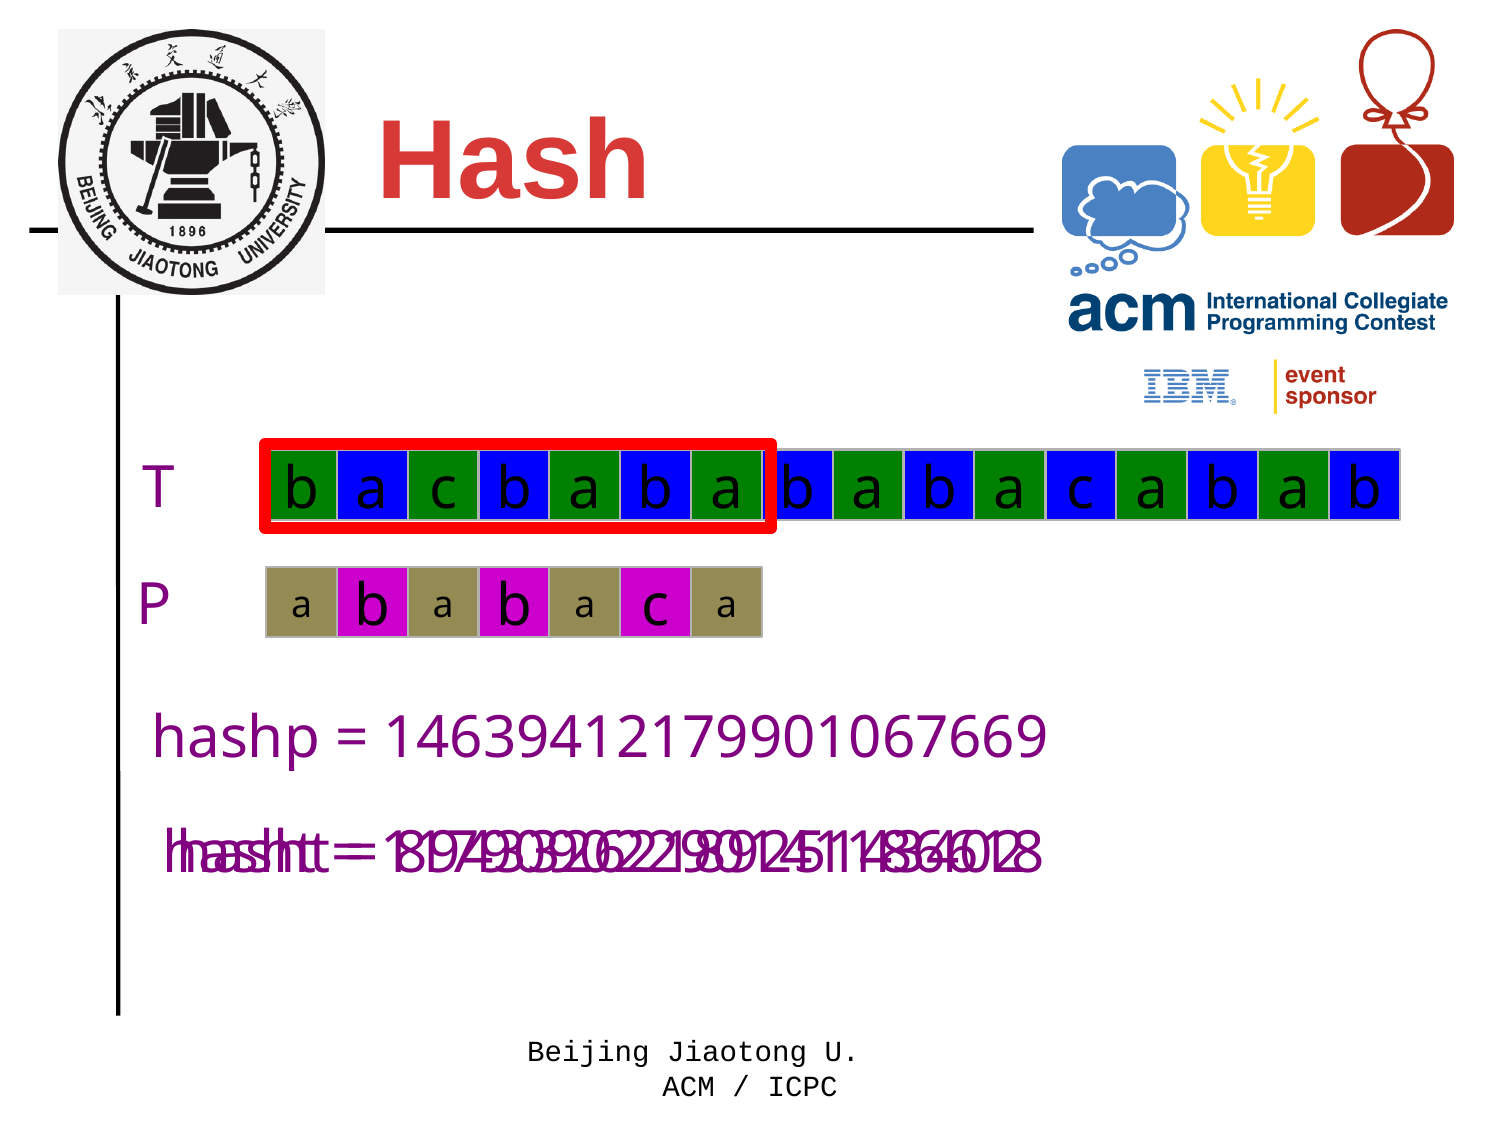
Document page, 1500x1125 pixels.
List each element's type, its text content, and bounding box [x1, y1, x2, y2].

text_box [265, 444, 772, 448]
text_box Hash [361, 78, 667, 229]
text_box P [122, 559, 187, 644]
text_box hasht = 11790902290141186618 [148, 806, 1061, 892]
picture [58, 29, 325, 295]
text_box T [128, 441, 191, 527]
text_box hasht = 8943326218925143402 [161, 807, 1041, 892]
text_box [265, 449, 1400, 521]
picture [1062, 29, 1454, 414]
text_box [265, 566, 763, 638]
text_box hashp = 14639412179901067669 [136, 691, 1064, 777]
